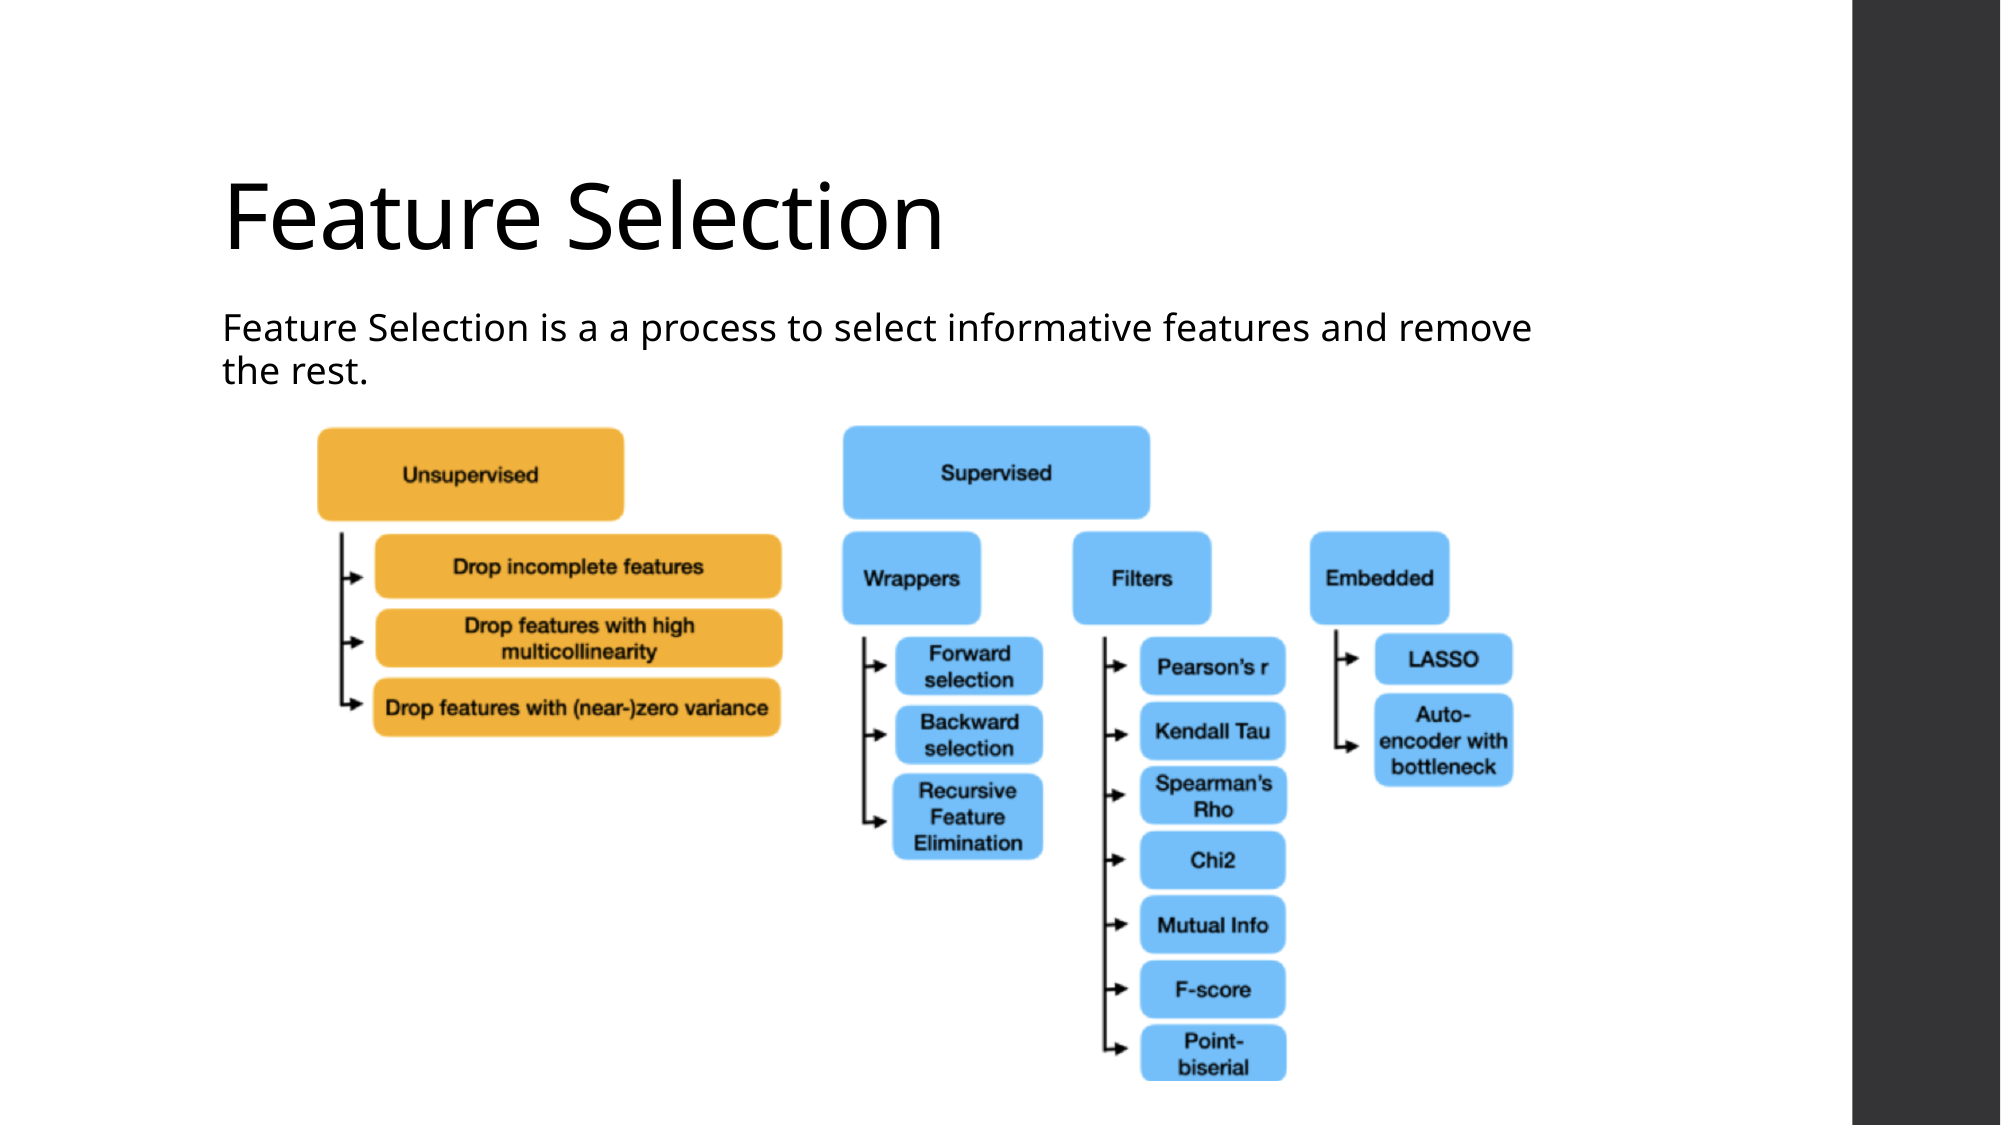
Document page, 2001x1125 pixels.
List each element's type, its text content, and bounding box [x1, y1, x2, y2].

list Feature Selection is a a process to select informative features and remove the rest. [206, 299, 1617, 1014]
title Feature Selection [206, 60, 1797, 278]
picture [316, 410, 1516, 1081]
